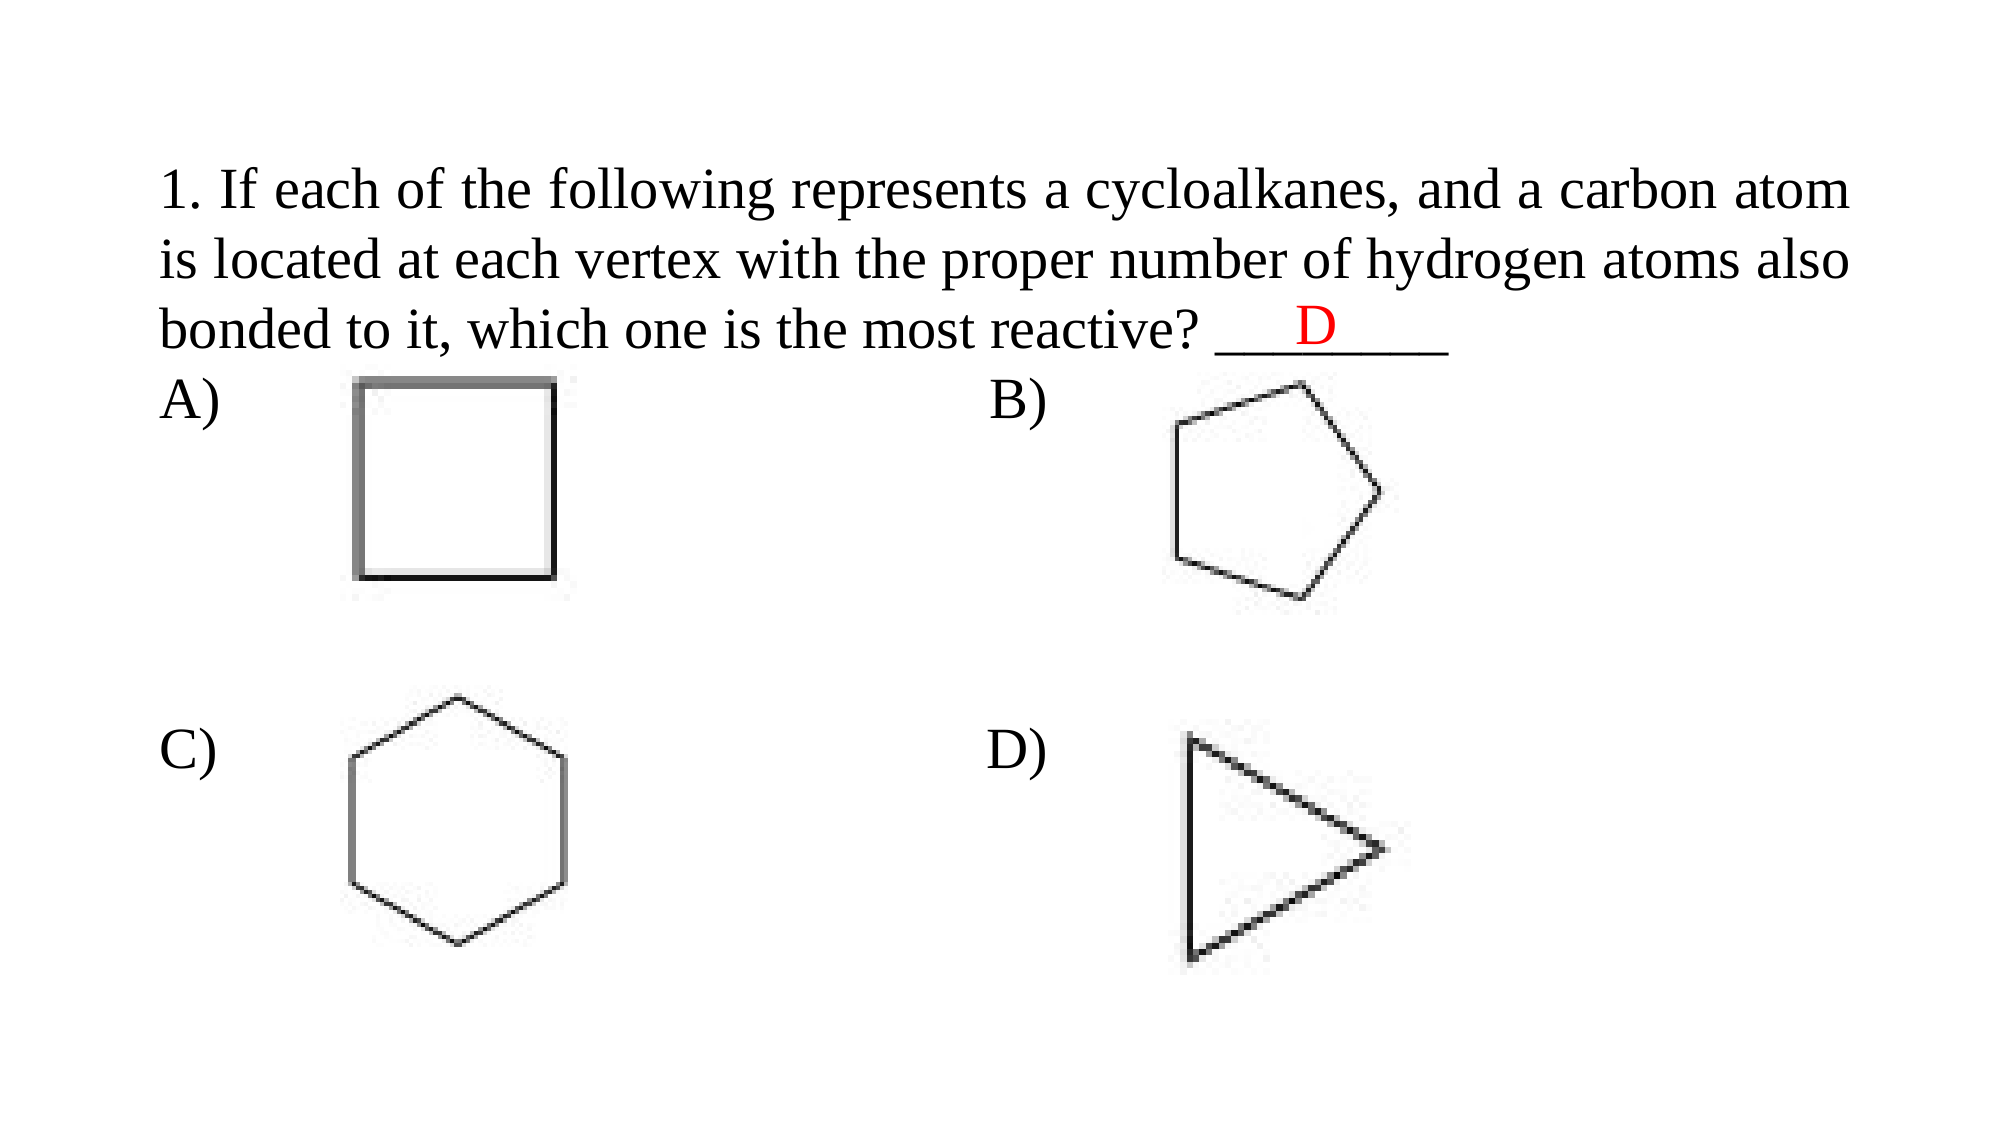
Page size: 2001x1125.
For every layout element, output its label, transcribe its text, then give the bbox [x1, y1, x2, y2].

picture [340, 364, 577, 601]
picture [1162, 372, 1399, 615]
picture [340, 685, 577, 960]
text_box 1. If each of the following represents a cycloalkanes, and a carbon atom is located at each vertex with the proper number of hydrogen atoms also bonded to it, which one is the most reactive? ________ A) B) C) D) [144, 142, 1867, 858]
text_box D [1280, 278, 1354, 364]
picture [1168, 719, 1411, 988]
